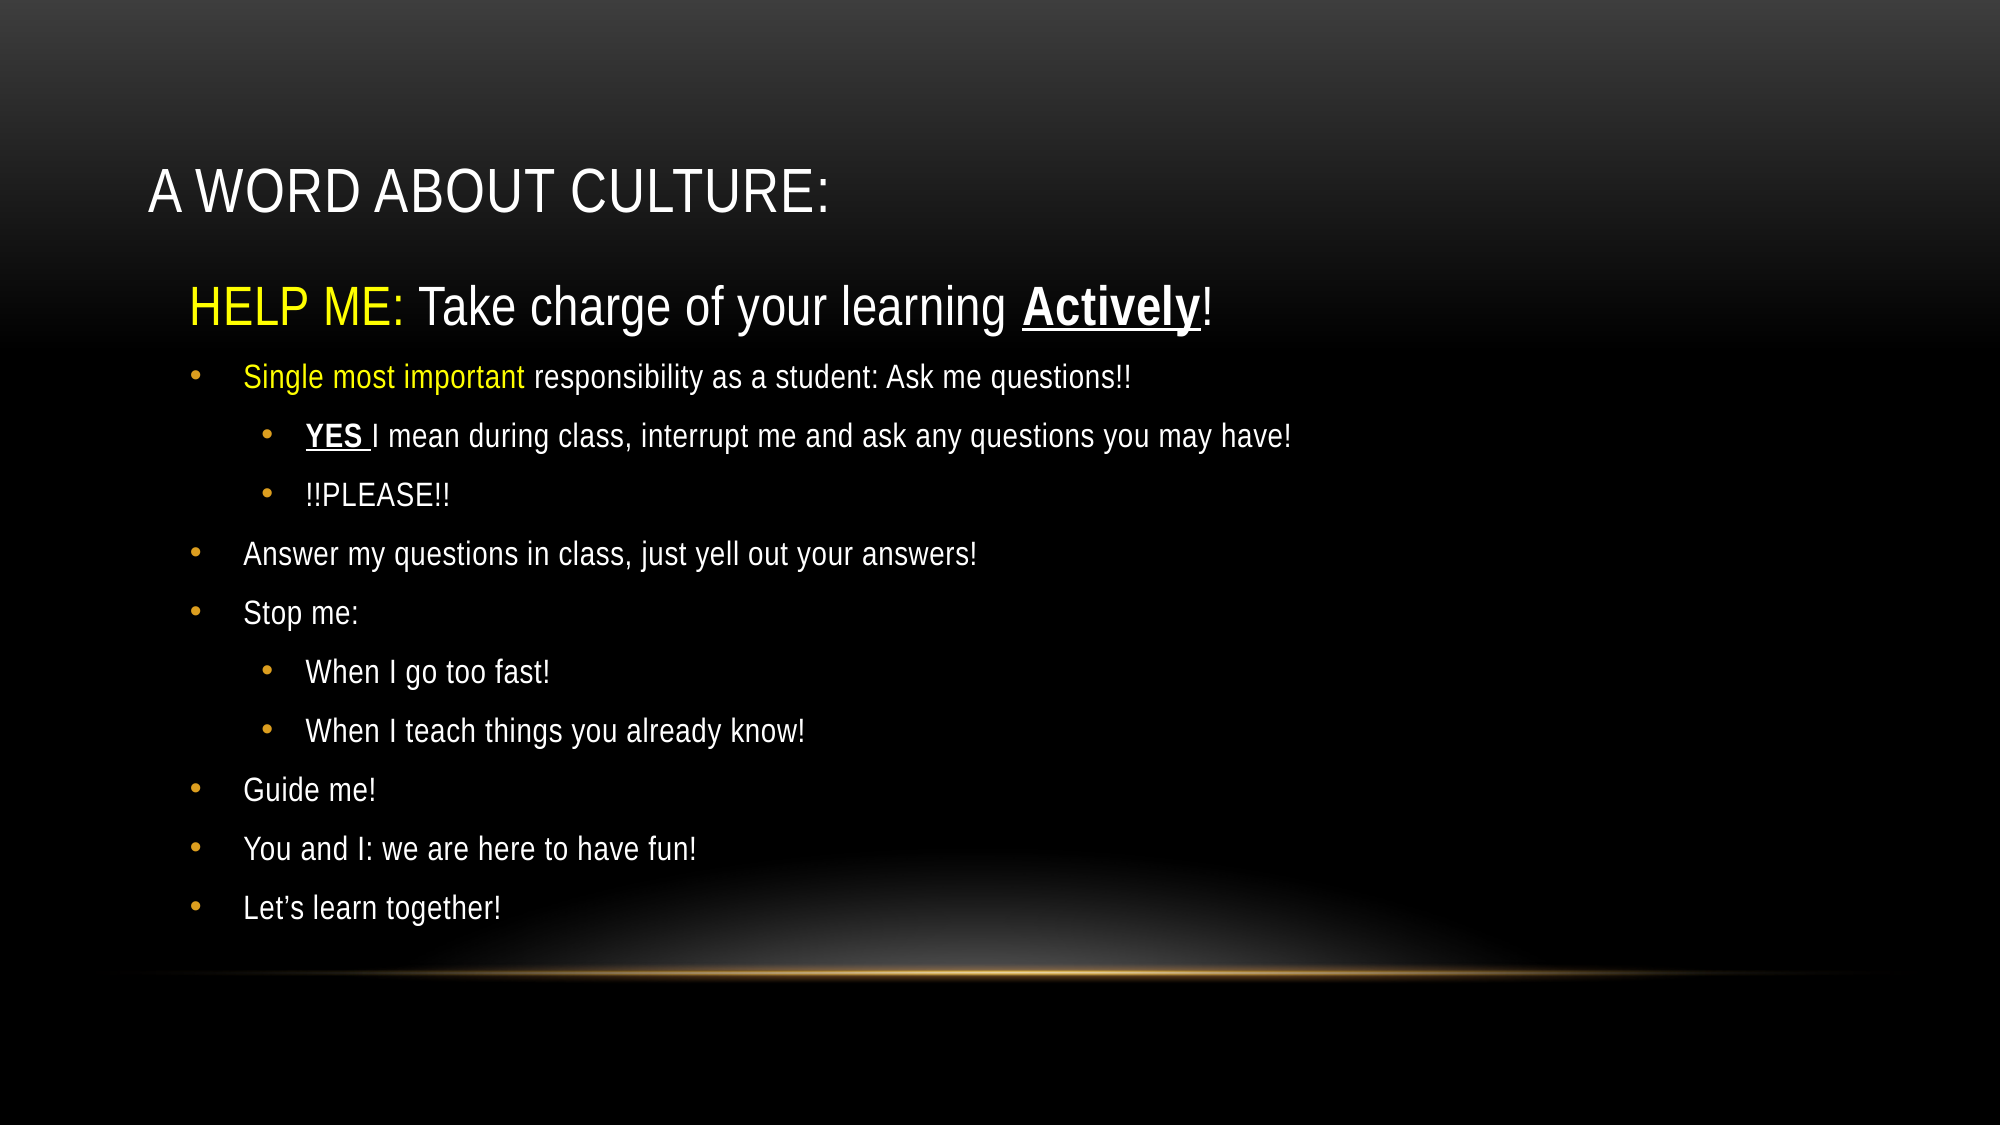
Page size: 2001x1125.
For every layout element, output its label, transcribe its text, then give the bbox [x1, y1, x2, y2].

list HELP ME: Take charge of your learning Actively! Single most important responsibility as a student: Ask me questions!! YES I mean during class, interrupt me and ask any questions you may have! !!PLEASE!! Answer my questions in class, just yell out your answers! Stop me: When I go too fast! When I teach things you already know! Guide me! You and I: we are here to have fun! Let’s learn together! [174, 262, 1867, 938]
title A Word about Culture: [133, 45, 1867, 233]
picture [0, 0, 2000, 1125]
